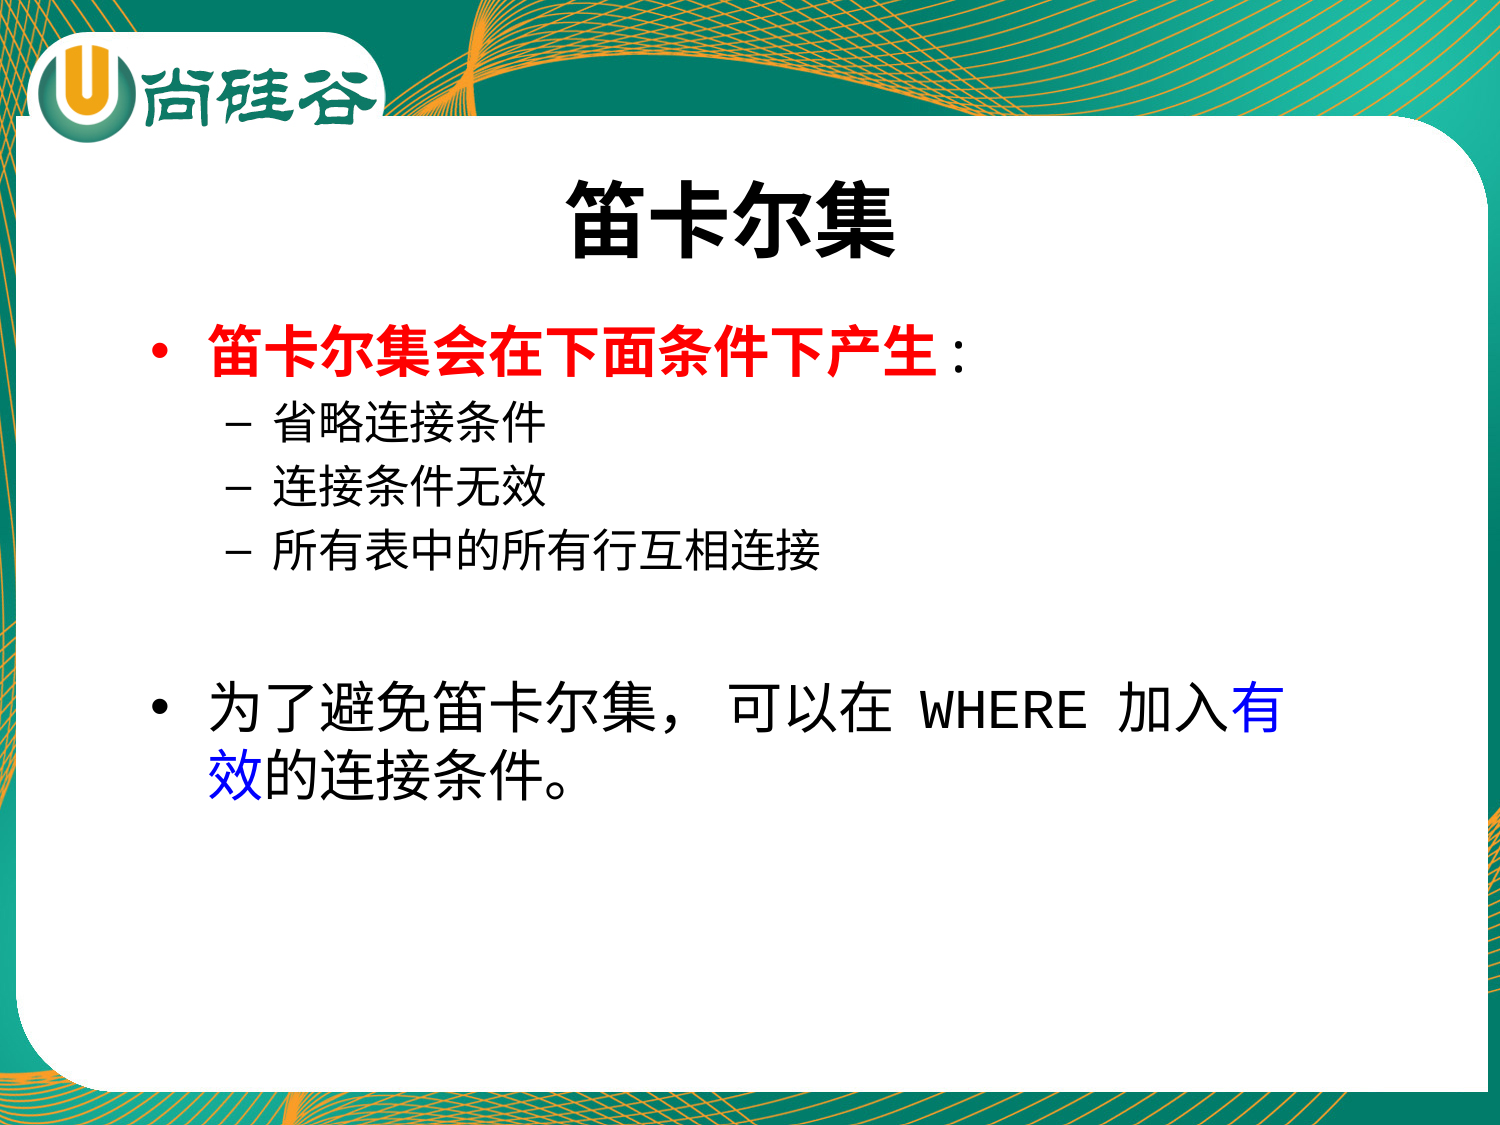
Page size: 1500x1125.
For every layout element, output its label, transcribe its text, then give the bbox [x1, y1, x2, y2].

list 笛卡尔集会在下面条件下产生: 省略连接条件 连接条件无效 所有表中的所有行互相连接 为了避免笛卡尔集， 可以在 WHERE 加入有效的连接条件。 [135, 309, 1348, 962]
title 笛卡尔集 [99, 160, 1363, 277]
picture [0, 0, 1500, 1125]
